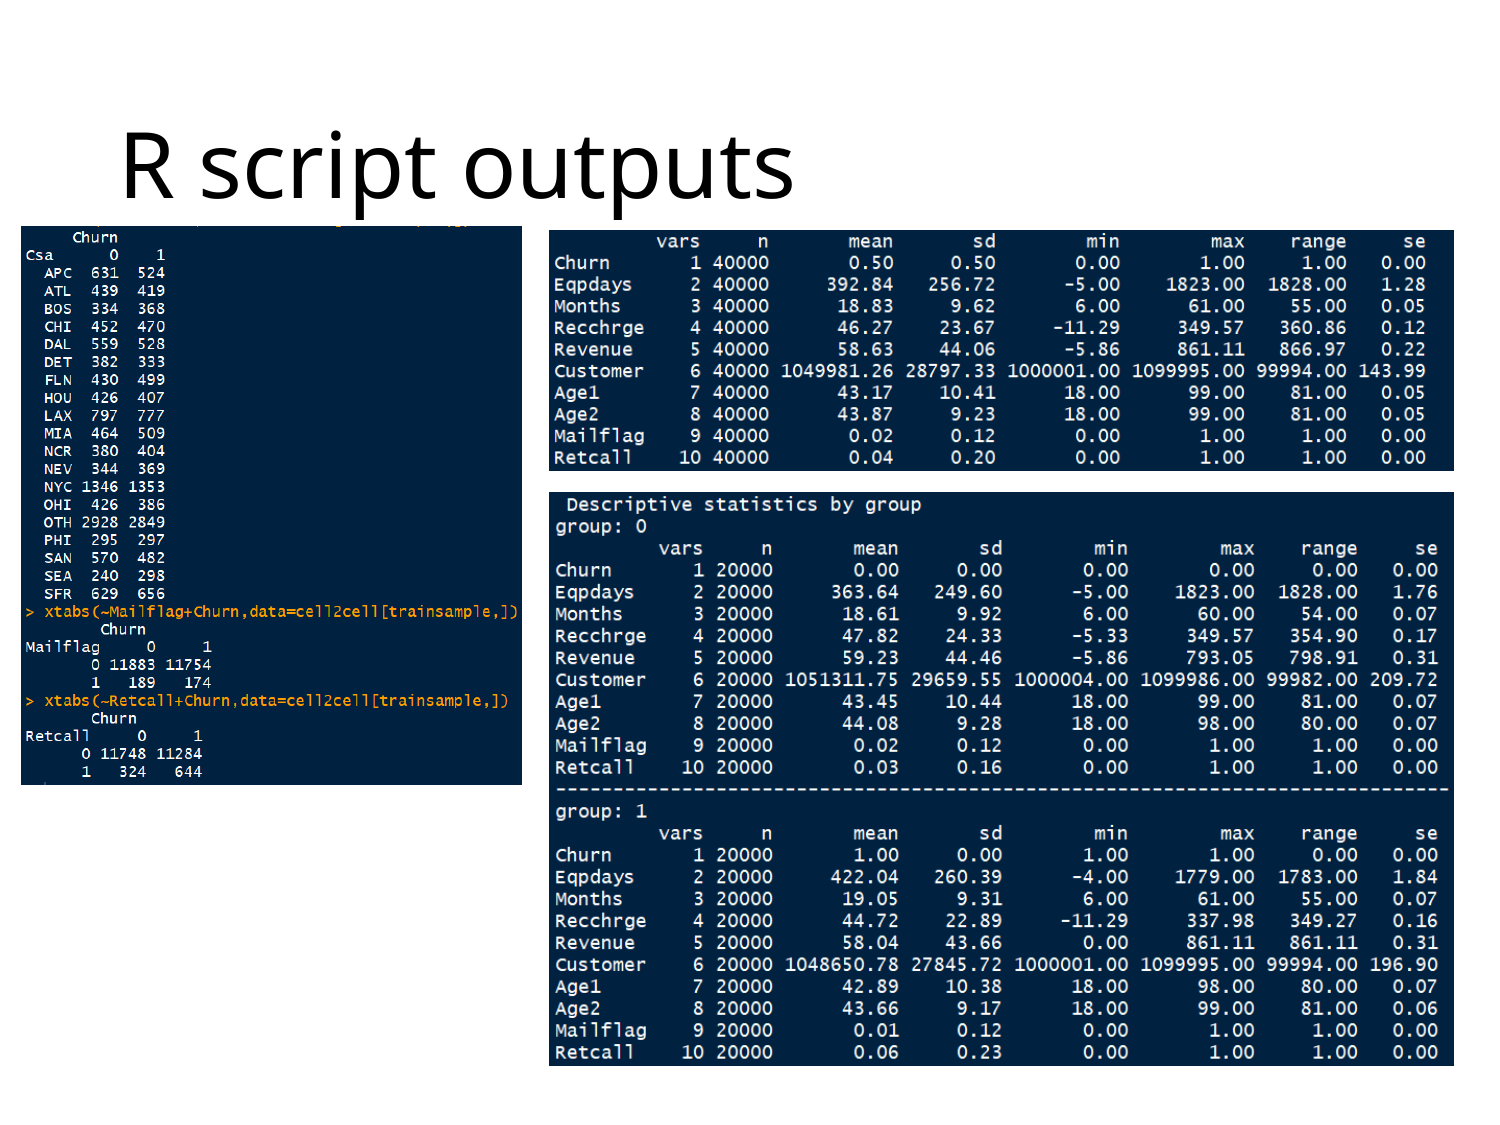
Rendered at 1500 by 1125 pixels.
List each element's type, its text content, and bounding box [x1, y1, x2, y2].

picture [21, 226, 522, 785]
picture [549, 492, 1454, 1066]
picture [549, 229, 1454, 471]
title R script outputs [103, 59, 1397, 278]
